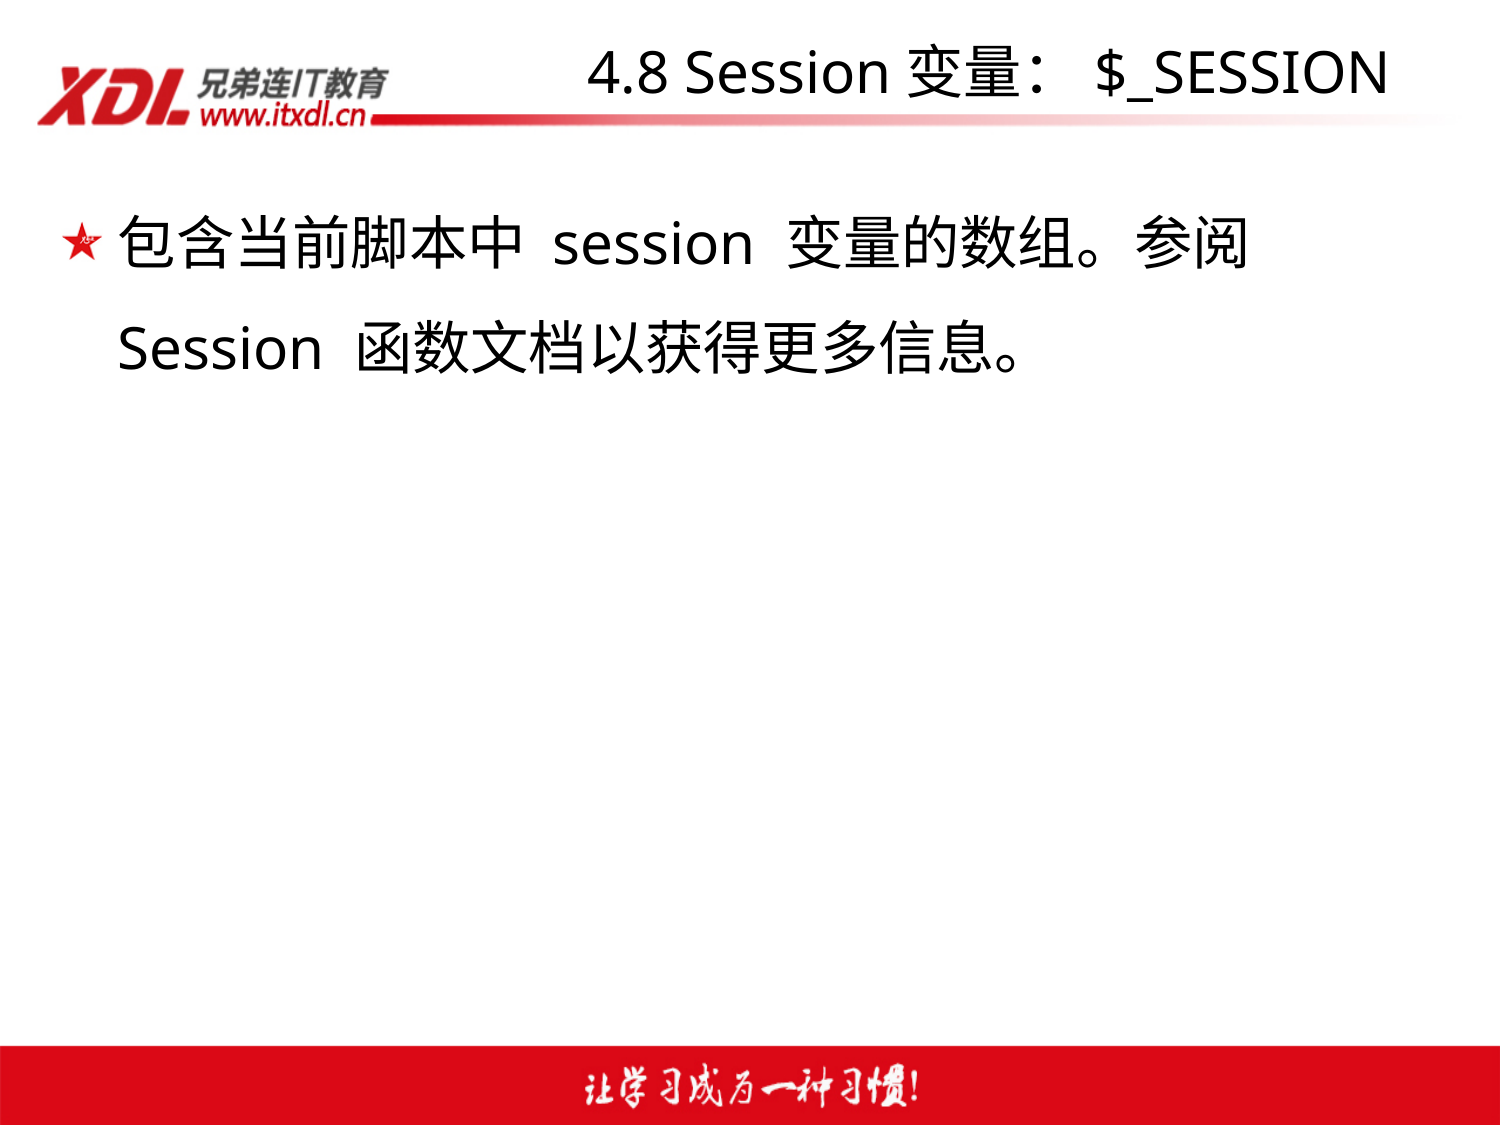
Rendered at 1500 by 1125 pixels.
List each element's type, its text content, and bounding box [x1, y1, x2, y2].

list 包含当前脚本中 session 变量的数组。参阅 Session 函数文档以获得更多信息。 [46, 164, 1407, 1032]
picture [0, 0, 1500, 1125]
title 4.8 Session变量：$_SESSION [339, 23, 1407, 118]
